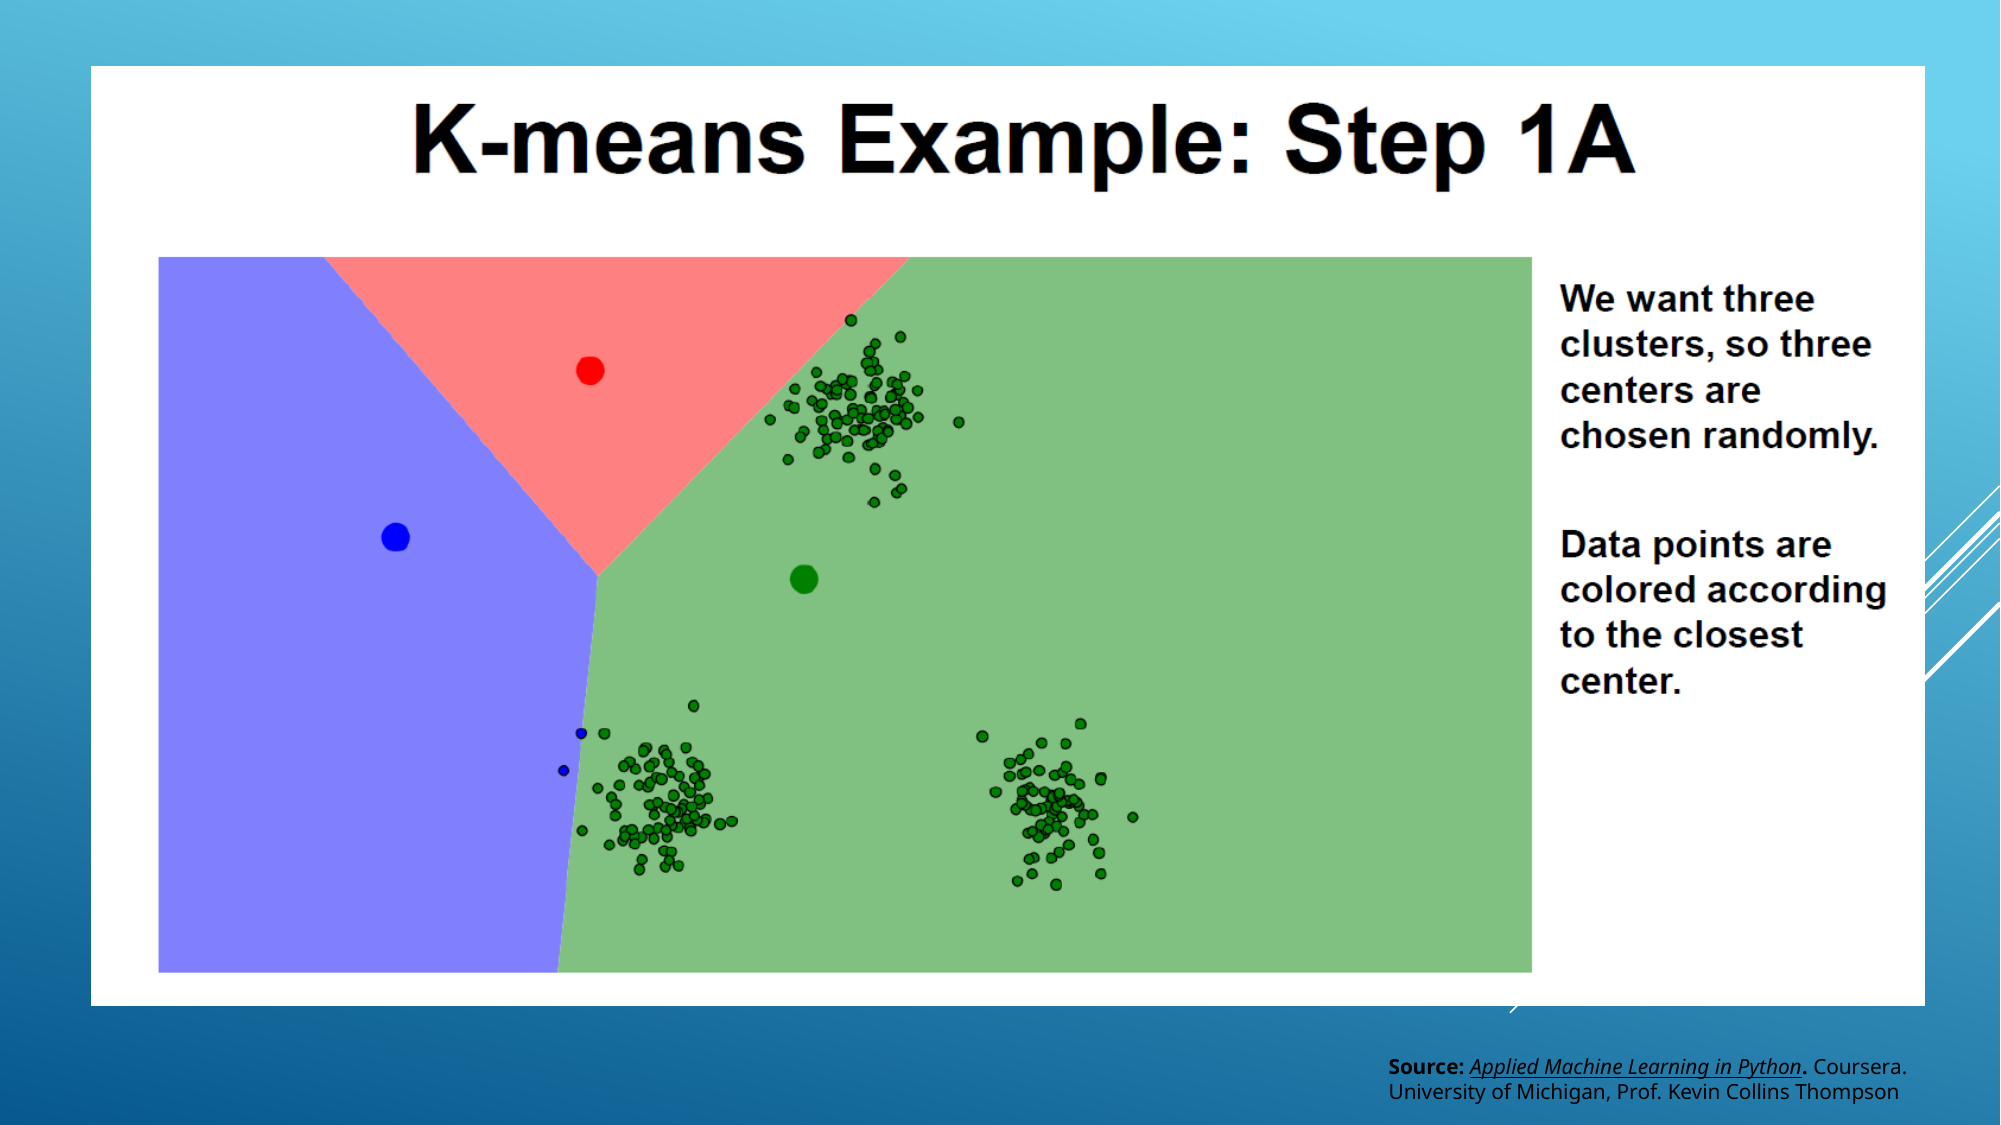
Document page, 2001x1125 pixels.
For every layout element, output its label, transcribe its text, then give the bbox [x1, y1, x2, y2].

text_box Source: Applied Machine Learning in Python. Coursera. University of Michigan, Prof. Kevin Collins Thompson [1373, 1046, 2000, 1112]
picture [91, 66, 1925, 1007]
